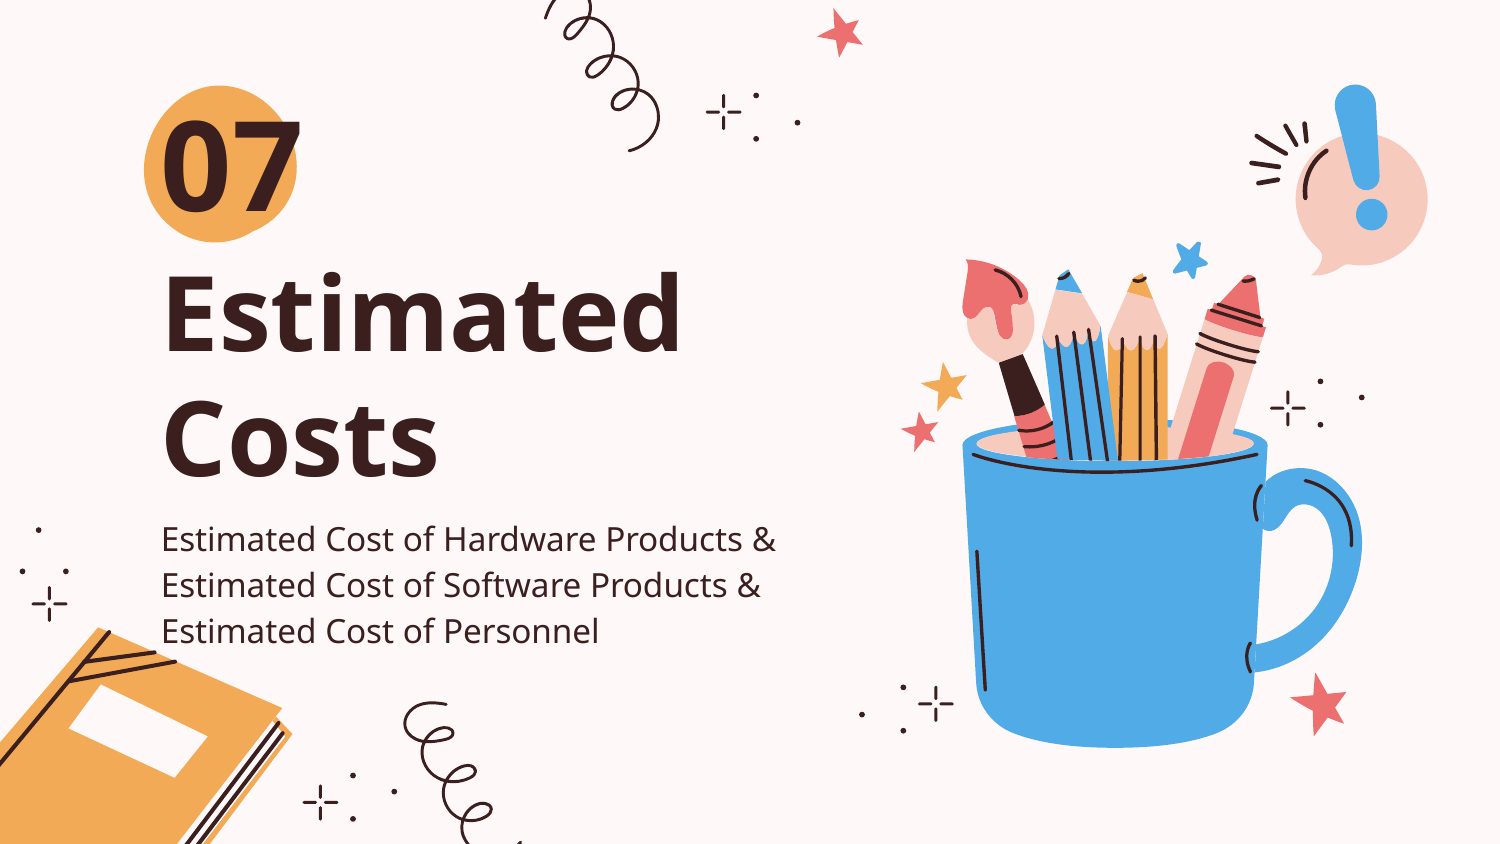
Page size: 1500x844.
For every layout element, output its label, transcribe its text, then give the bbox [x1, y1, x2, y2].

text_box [536, 0, 801, 167]
title Estimated Costs [145, 362, 853, 497]
title 07 [145, 86, 331, 237]
text_box [187, 237, 243, 243]
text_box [858, 73, 1464, 749]
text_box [0, 627, 550, 844]
subtitle Estimated Cost of Hardware Products & Estimated Cost of Software Products & Estimated Cost of Personnel [145, 497, 853, 613]
